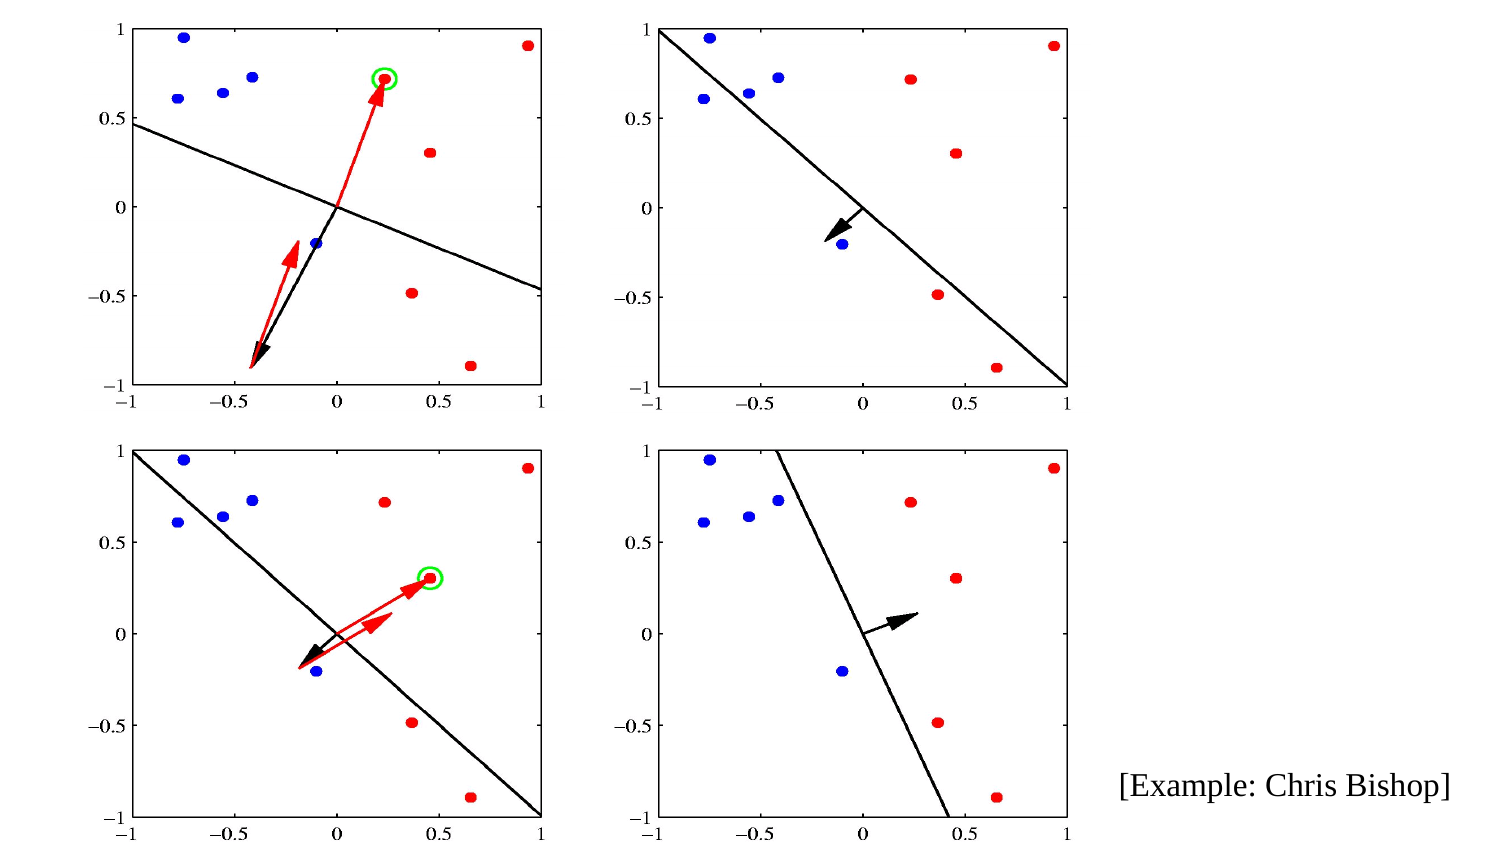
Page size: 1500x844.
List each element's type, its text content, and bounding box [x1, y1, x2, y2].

picture [608, 420, 1091, 844]
text_box [Example: Chris Bishop] [1103, 755, 1476, 811]
picture [608, 0, 1091, 413]
picture [83, 420, 565, 844]
picture [83, 0, 566, 412]
